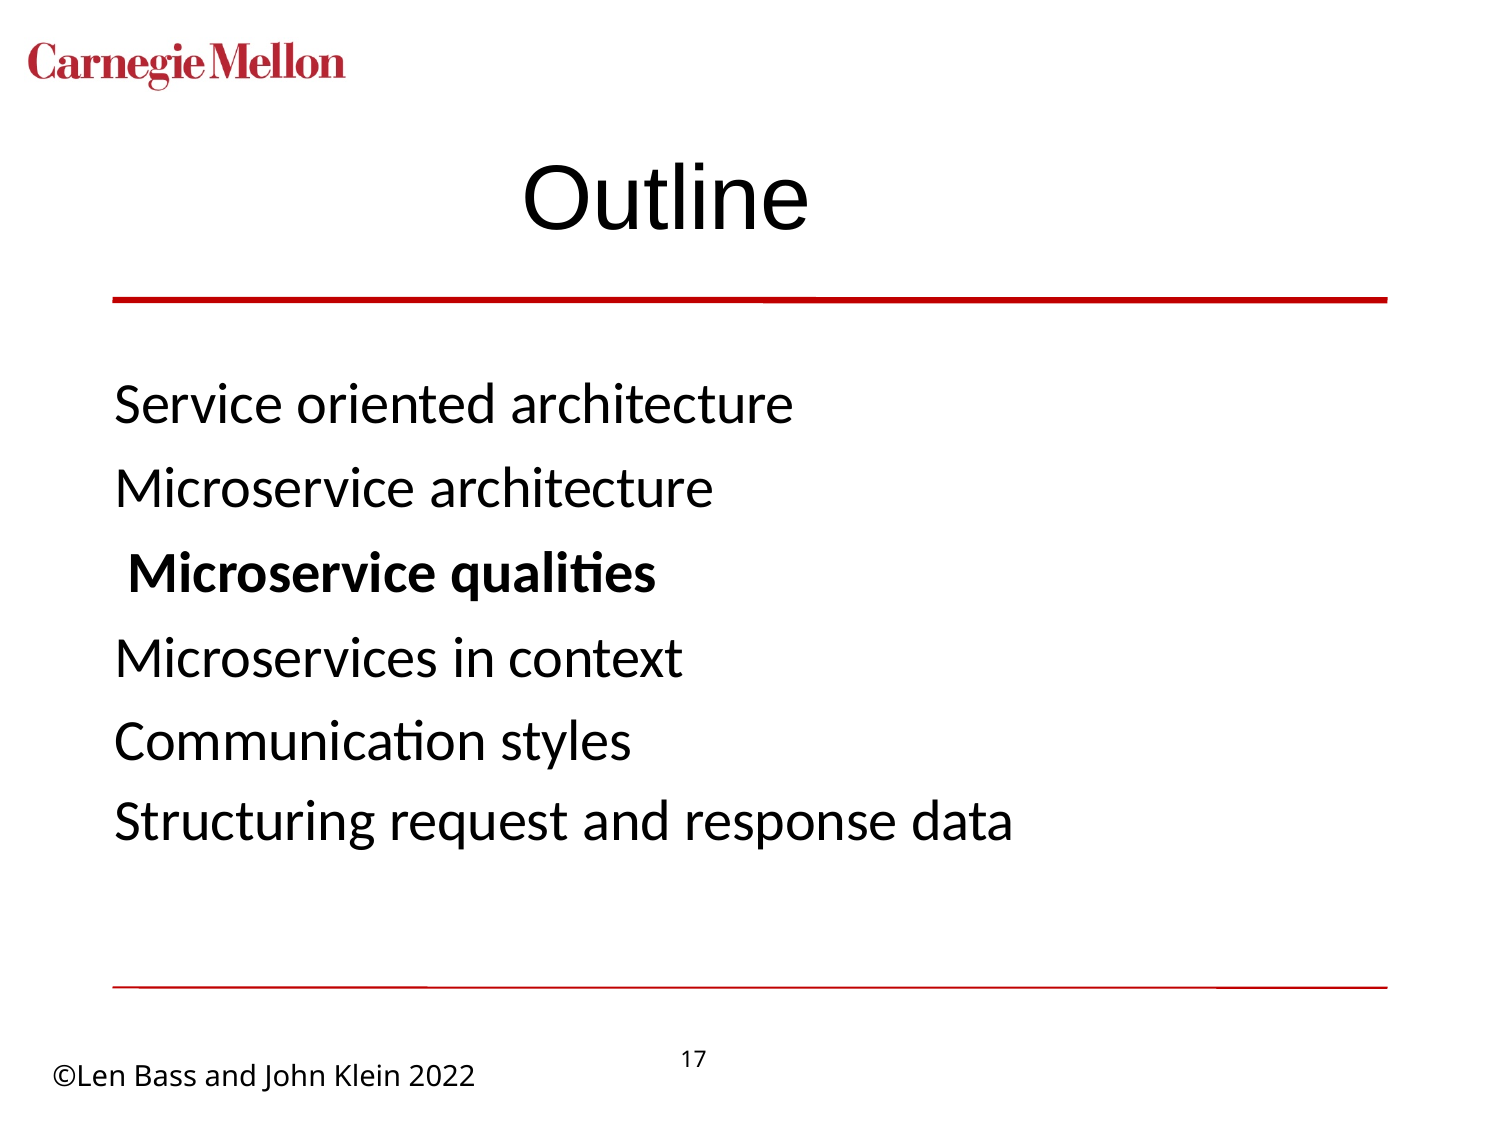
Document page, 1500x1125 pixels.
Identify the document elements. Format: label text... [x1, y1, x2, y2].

title Outline [187, 97, 1144, 287]
text_box Service oriented architecture Microservice architecture Microservice qualities Microservices in context Communication styles Structuring request and response data [112, 350, 1238, 853]
picture [24, 37, 349, 92]
